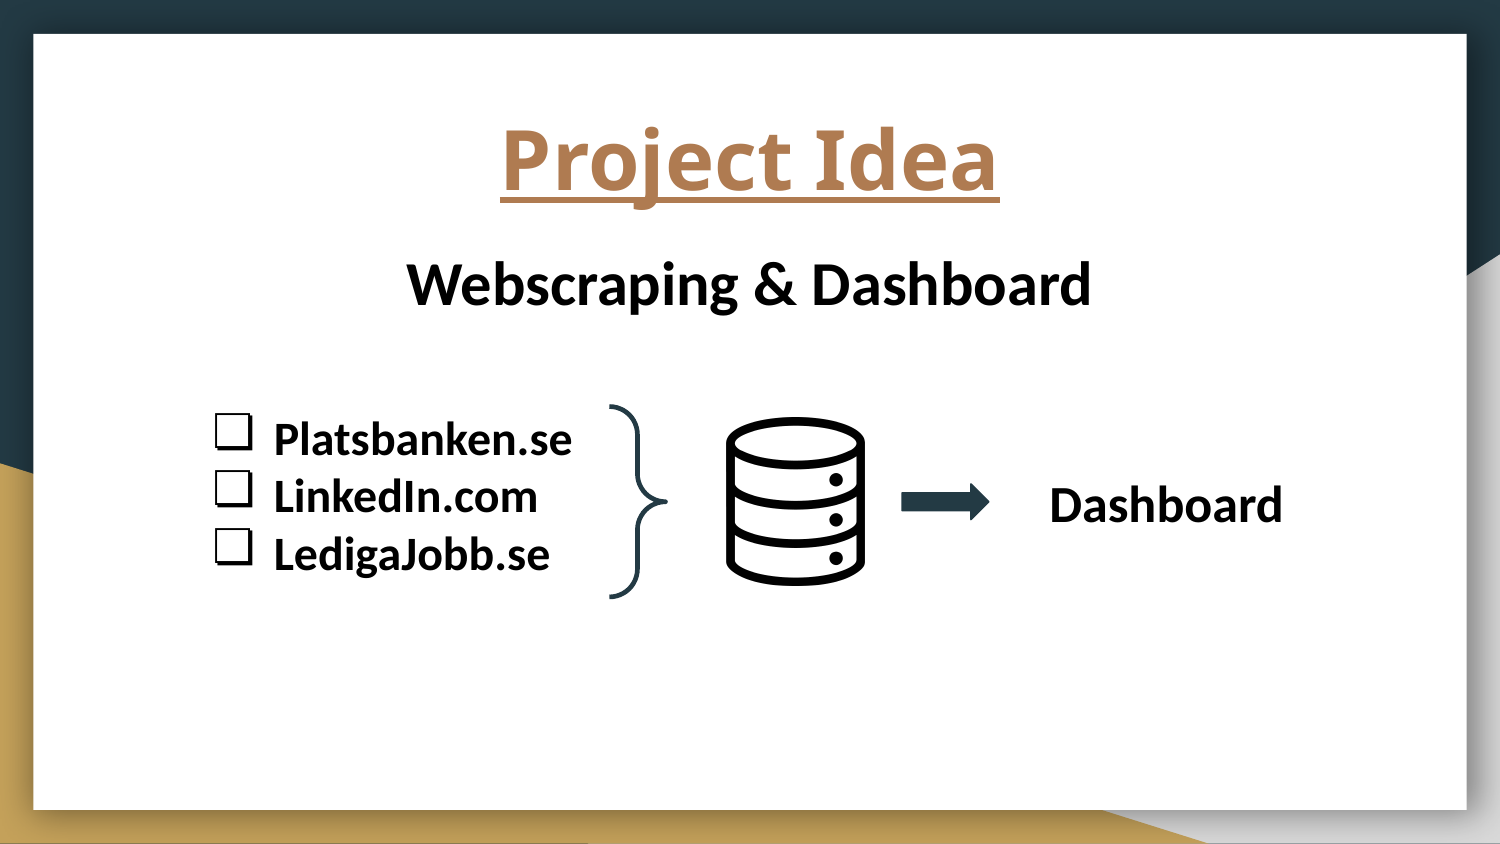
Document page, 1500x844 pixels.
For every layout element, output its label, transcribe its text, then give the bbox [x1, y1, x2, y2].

picture [726, 417, 865, 586]
text_box [609, 406, 666, 597]
text_box Webscraping & Dashboard [376, 228, 1124, 334]
text_box [0, 12, 872, 79]
text_box Platsbanken.se LinkedIn.com LedigaJobb.se [183, 392, 675, 695]
text_box Dashboard [1034, 455, 1423, 548]
text_box [902, 483, 989, 520]
title Project Idea [134, 91, 1366, 249]
